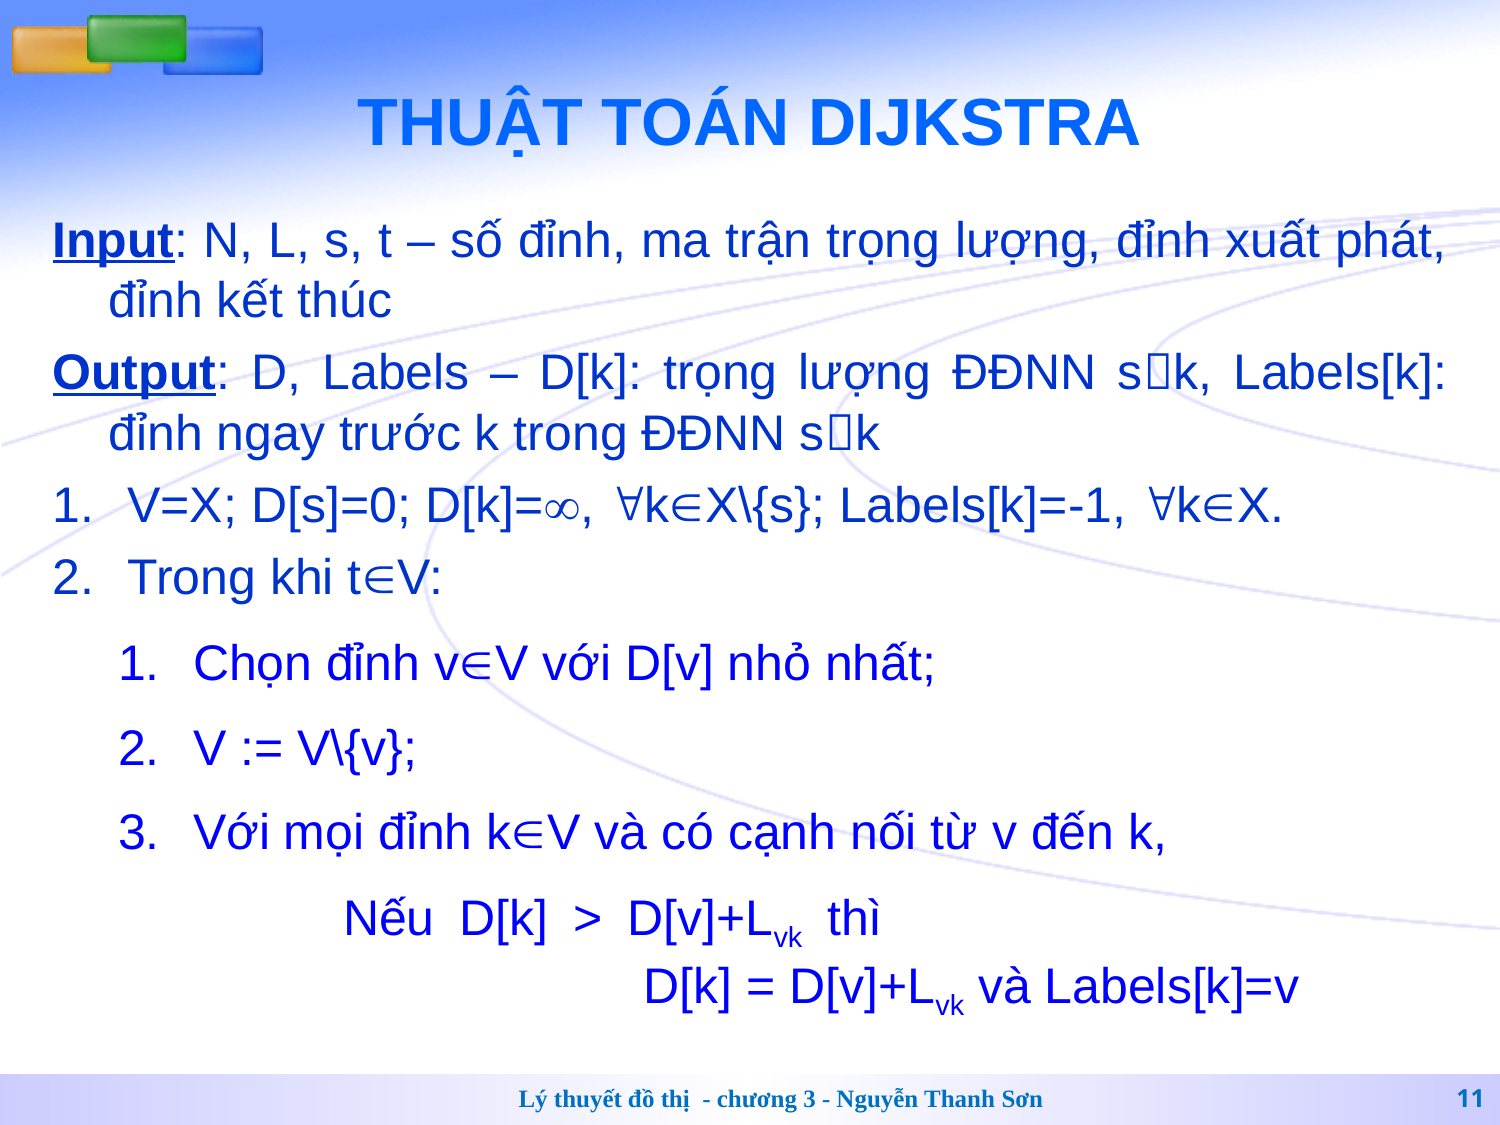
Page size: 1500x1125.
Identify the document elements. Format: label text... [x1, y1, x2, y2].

list Input: N, L, s, t – số đỉnh, ma trận trọng lượng, đỉnh xuất phát, đỉnh kết thúc Output: D, Labels – D[k]: trọng lượng ĐĐNN sk, Labels[k]: đỉnh ngay trước k trong ĐĐNN sk V=X; D[s]=0; D[k]=, kX\{s}; Labels[k]=-1, kX. Trong khi tV: Chọn đỉnh vV với D[v] nhỏ nhất; V := V\{v}; Với mọi đỉnh kV và có cạnh nối từ v đến k, Nếu D[k] > D[v]+Lvk thì D[k] = D[v]+Lvk và Labels[k]=v [37, 199, 1463, 1051]
title THUẬT TOÁN DIJKSTRA [74, 74, 1426, 163]
slide_number 11 [1338, 1074, 1500, 1125]
footer Lý thuyết đồ thị - chương 3 - Nguyễn Thanh Sơn [224, 1074, 1338, 1125]
picture [0, 0, 1500, 1075]
